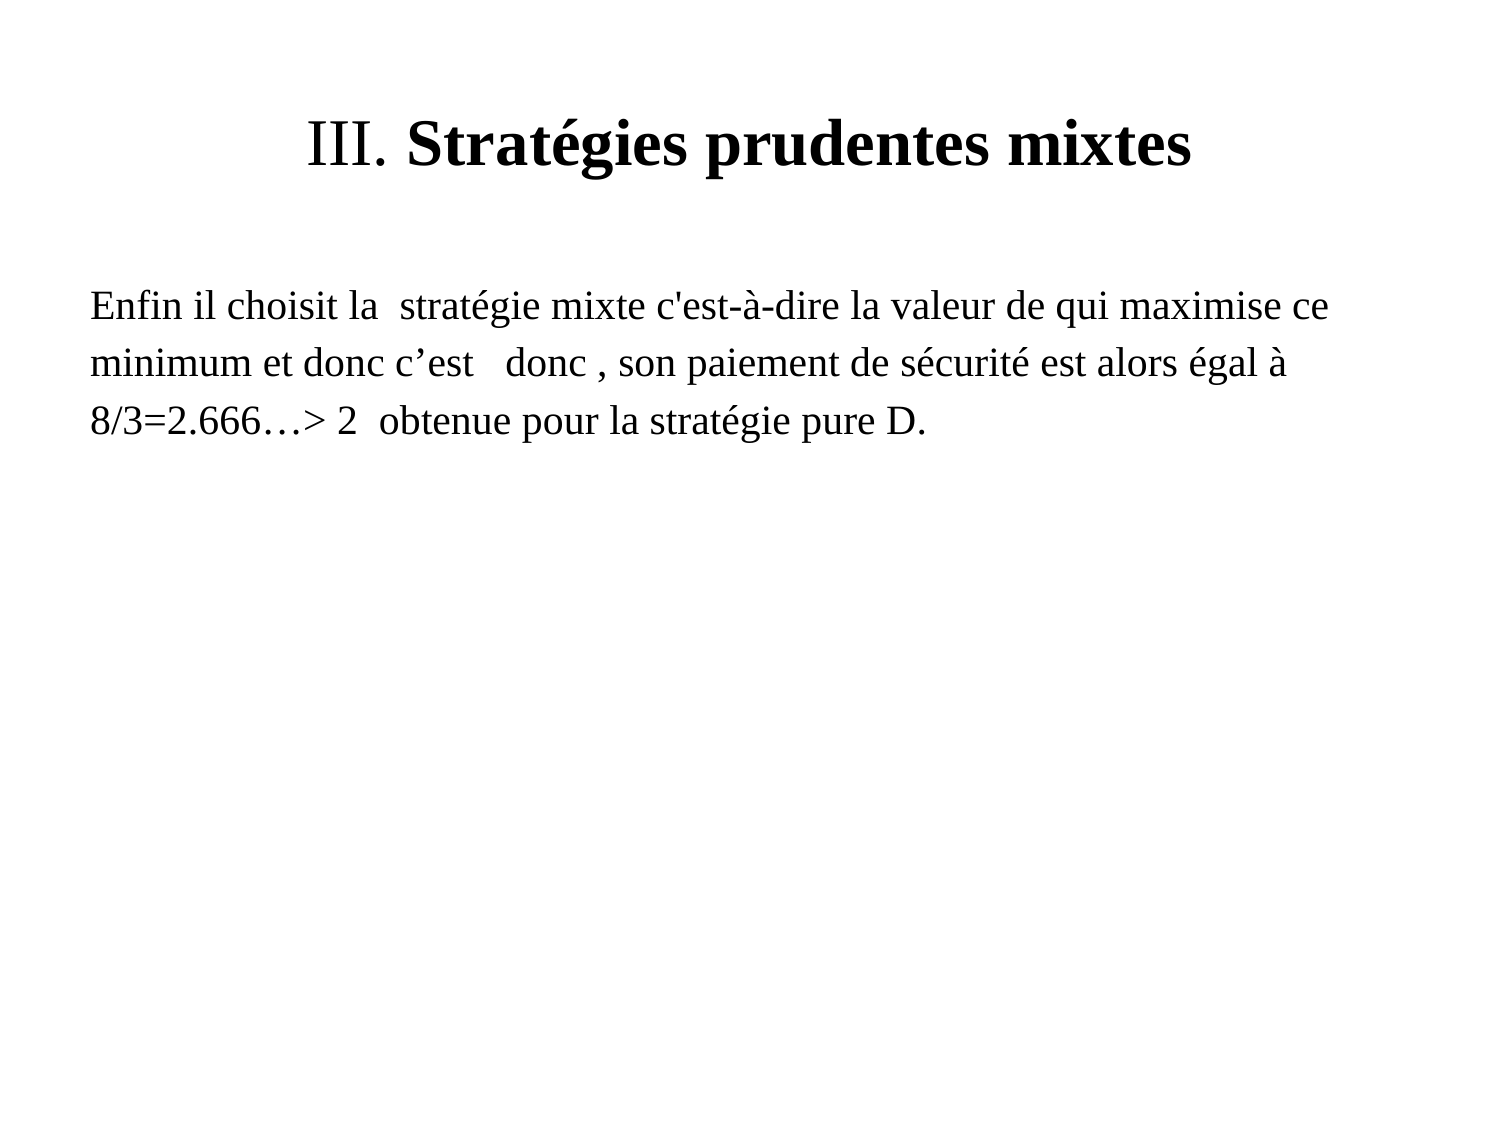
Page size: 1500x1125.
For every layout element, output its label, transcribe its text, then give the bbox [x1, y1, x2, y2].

title III. Stratégies prudentes mixtes [75, 45, 1425, 233]
